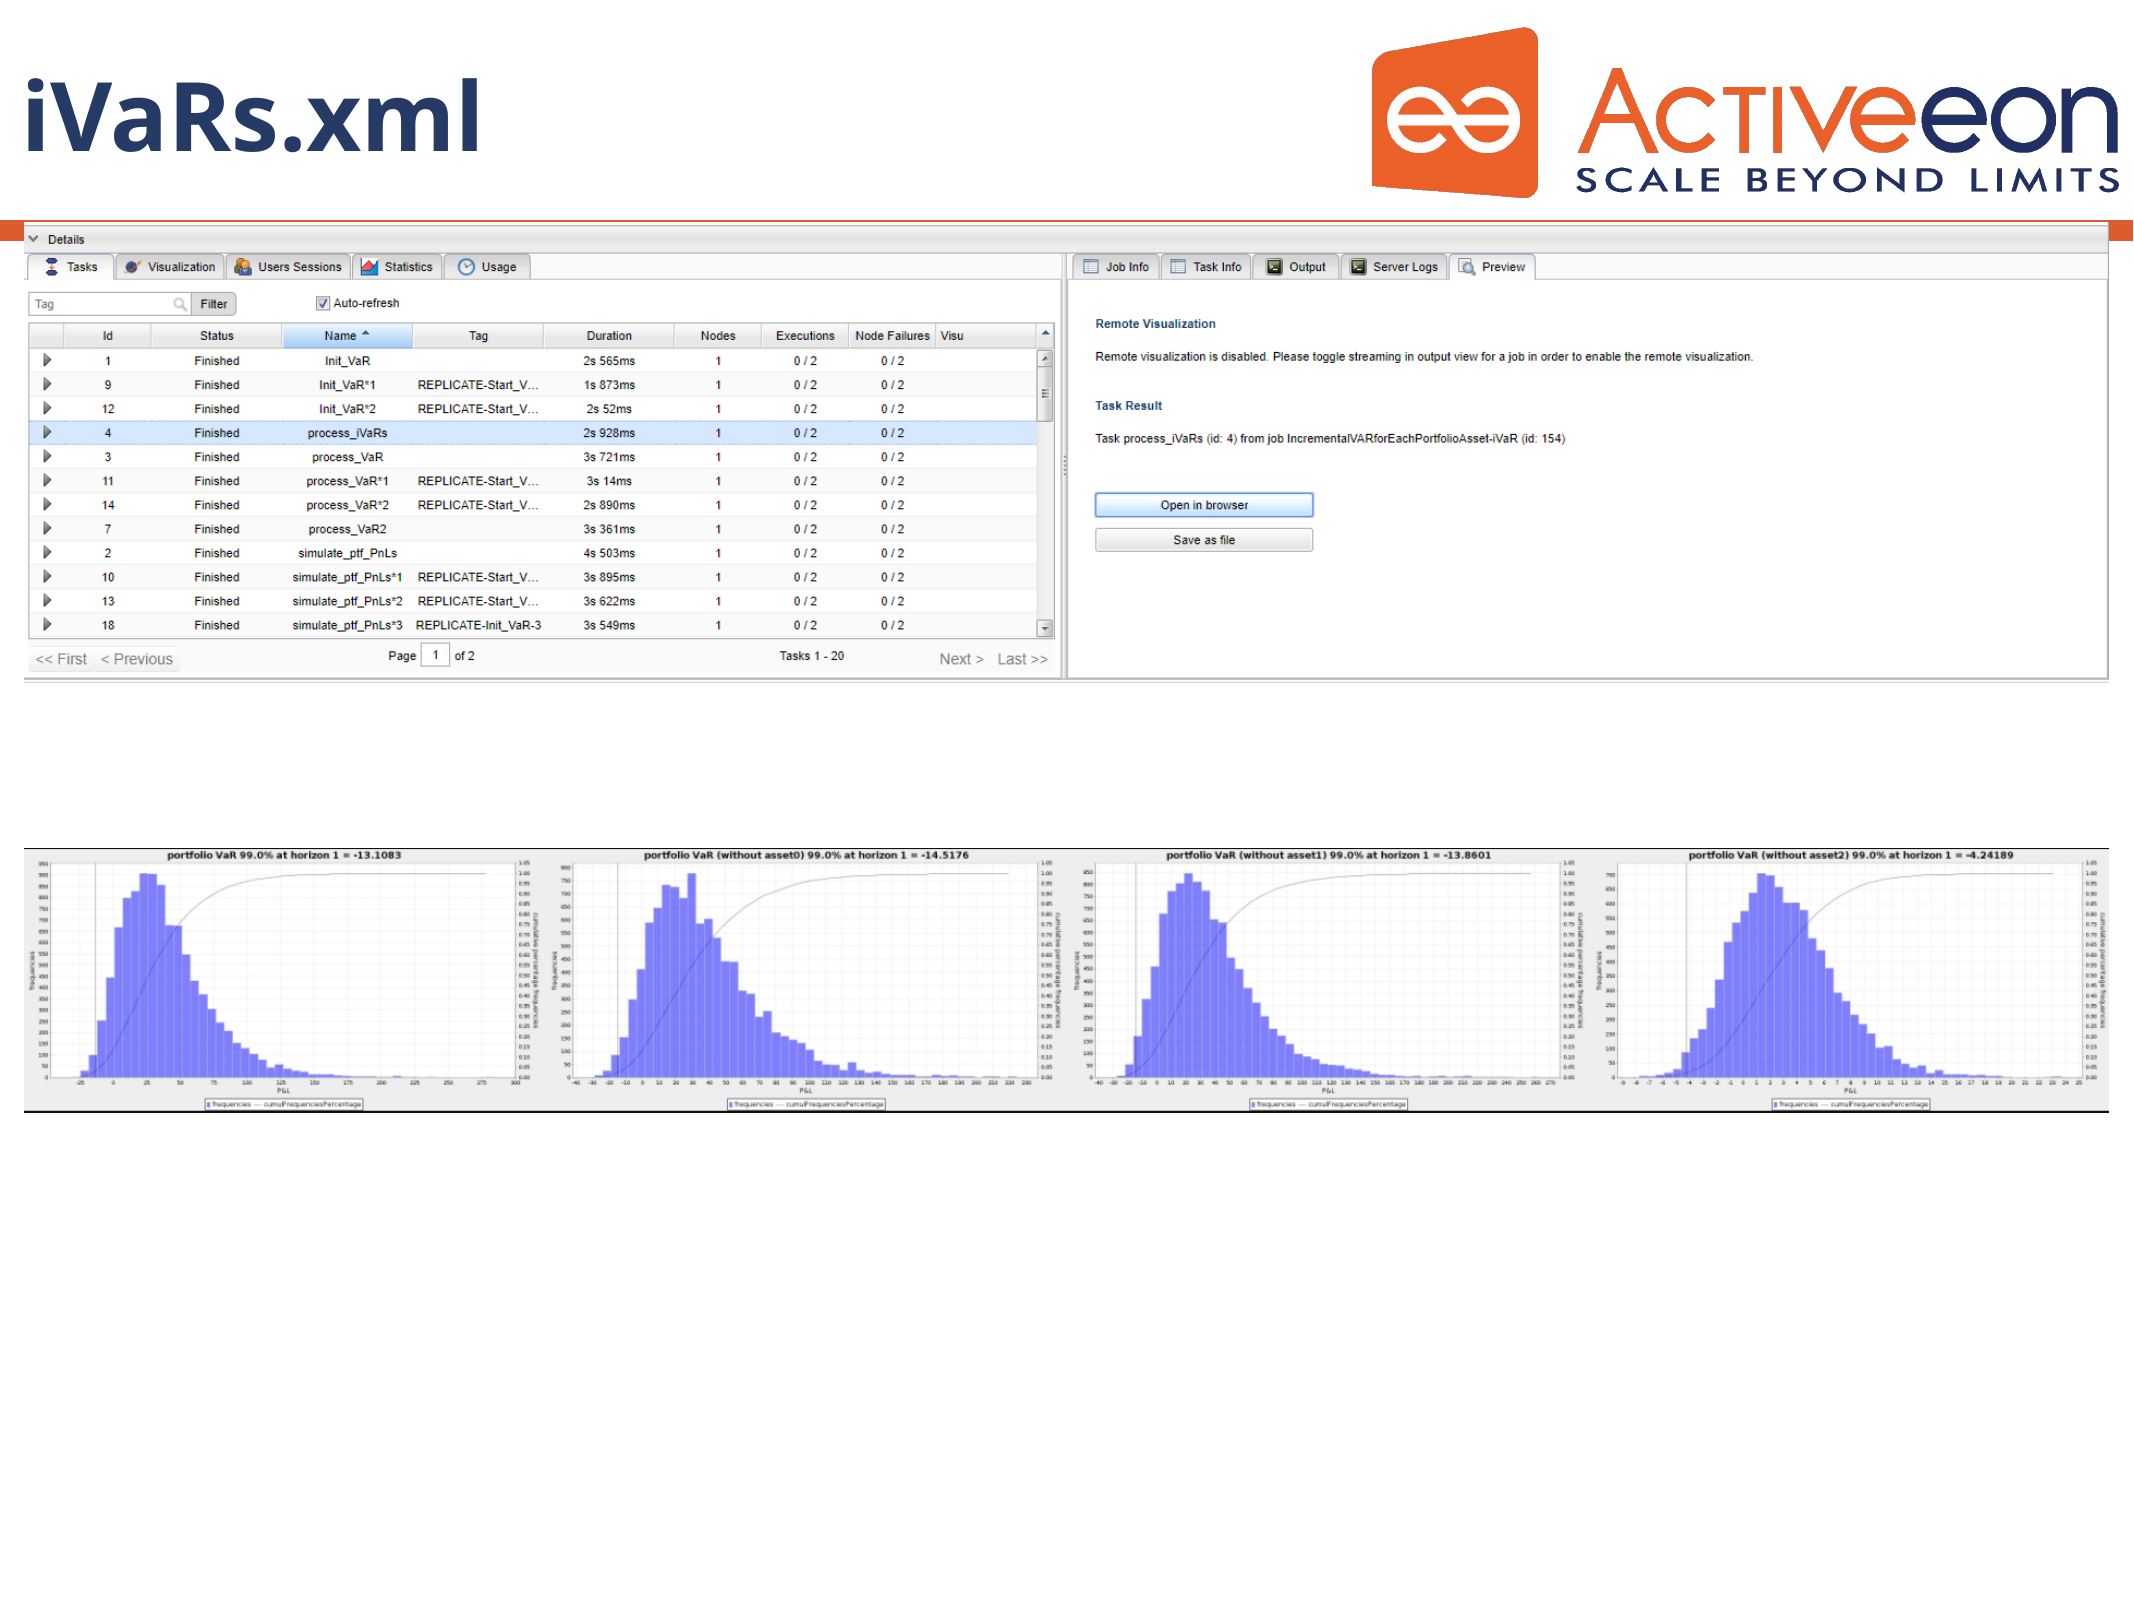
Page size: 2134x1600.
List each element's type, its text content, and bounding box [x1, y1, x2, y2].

picture [24, 847, 2109, 1113]
picture [24, 222, 2109, 683]
picture [1355, 4, 2133, 217]
title iVaRs.xml [0, 45, 1381, 198]
